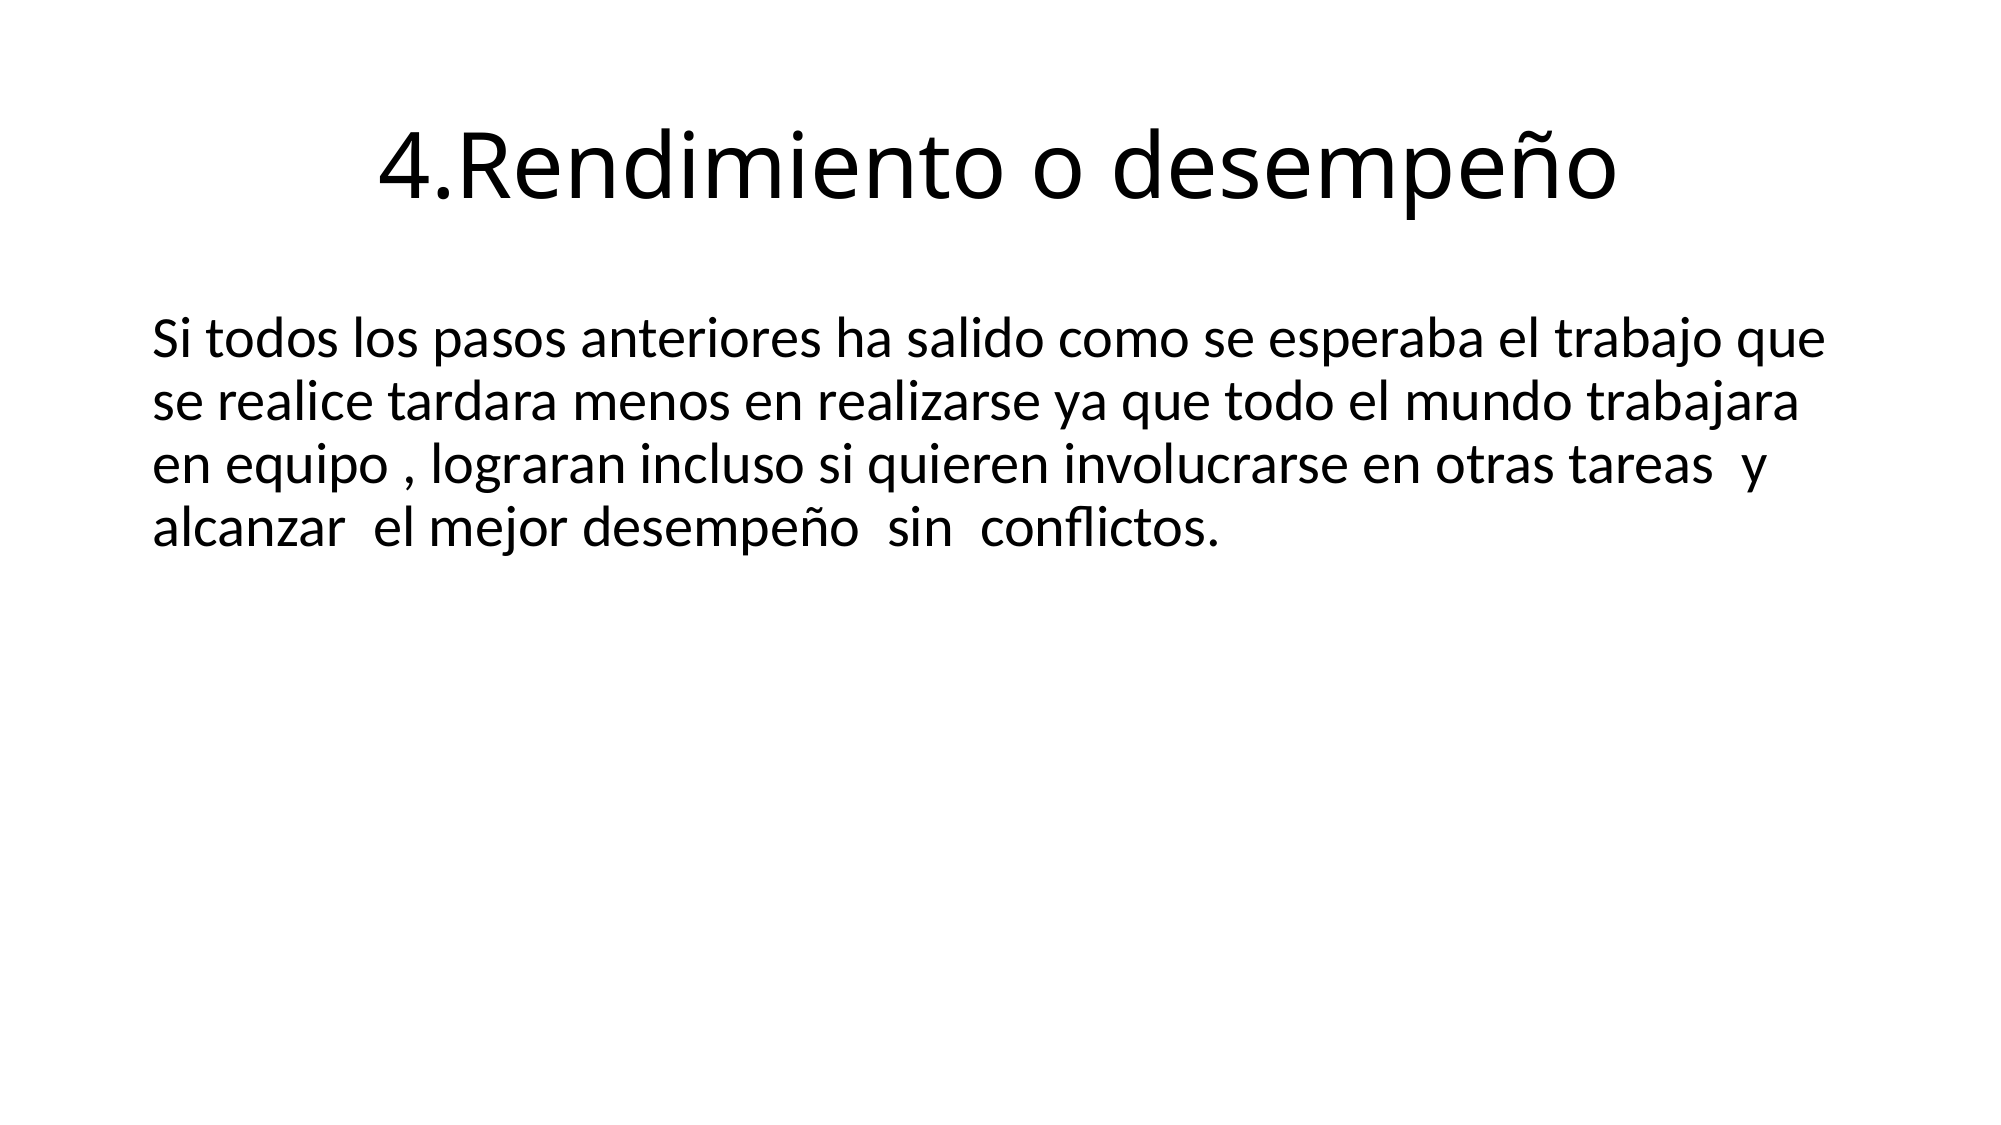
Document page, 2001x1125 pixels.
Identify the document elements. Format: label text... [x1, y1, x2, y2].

title 4.Rendimiento o desempeño [137, 59, 1863, 278]
list Si todos los pasos anteriores ha salido como se esperaba el trabajo que se realice tardara menos en realizarse ya que todo el mundo trabajara en equipo , lograran incluso si quieren involucrarse en otras tareas y alcanzar el mejor desempeño sin conflictos. [137, 299, 1863, 1014]
